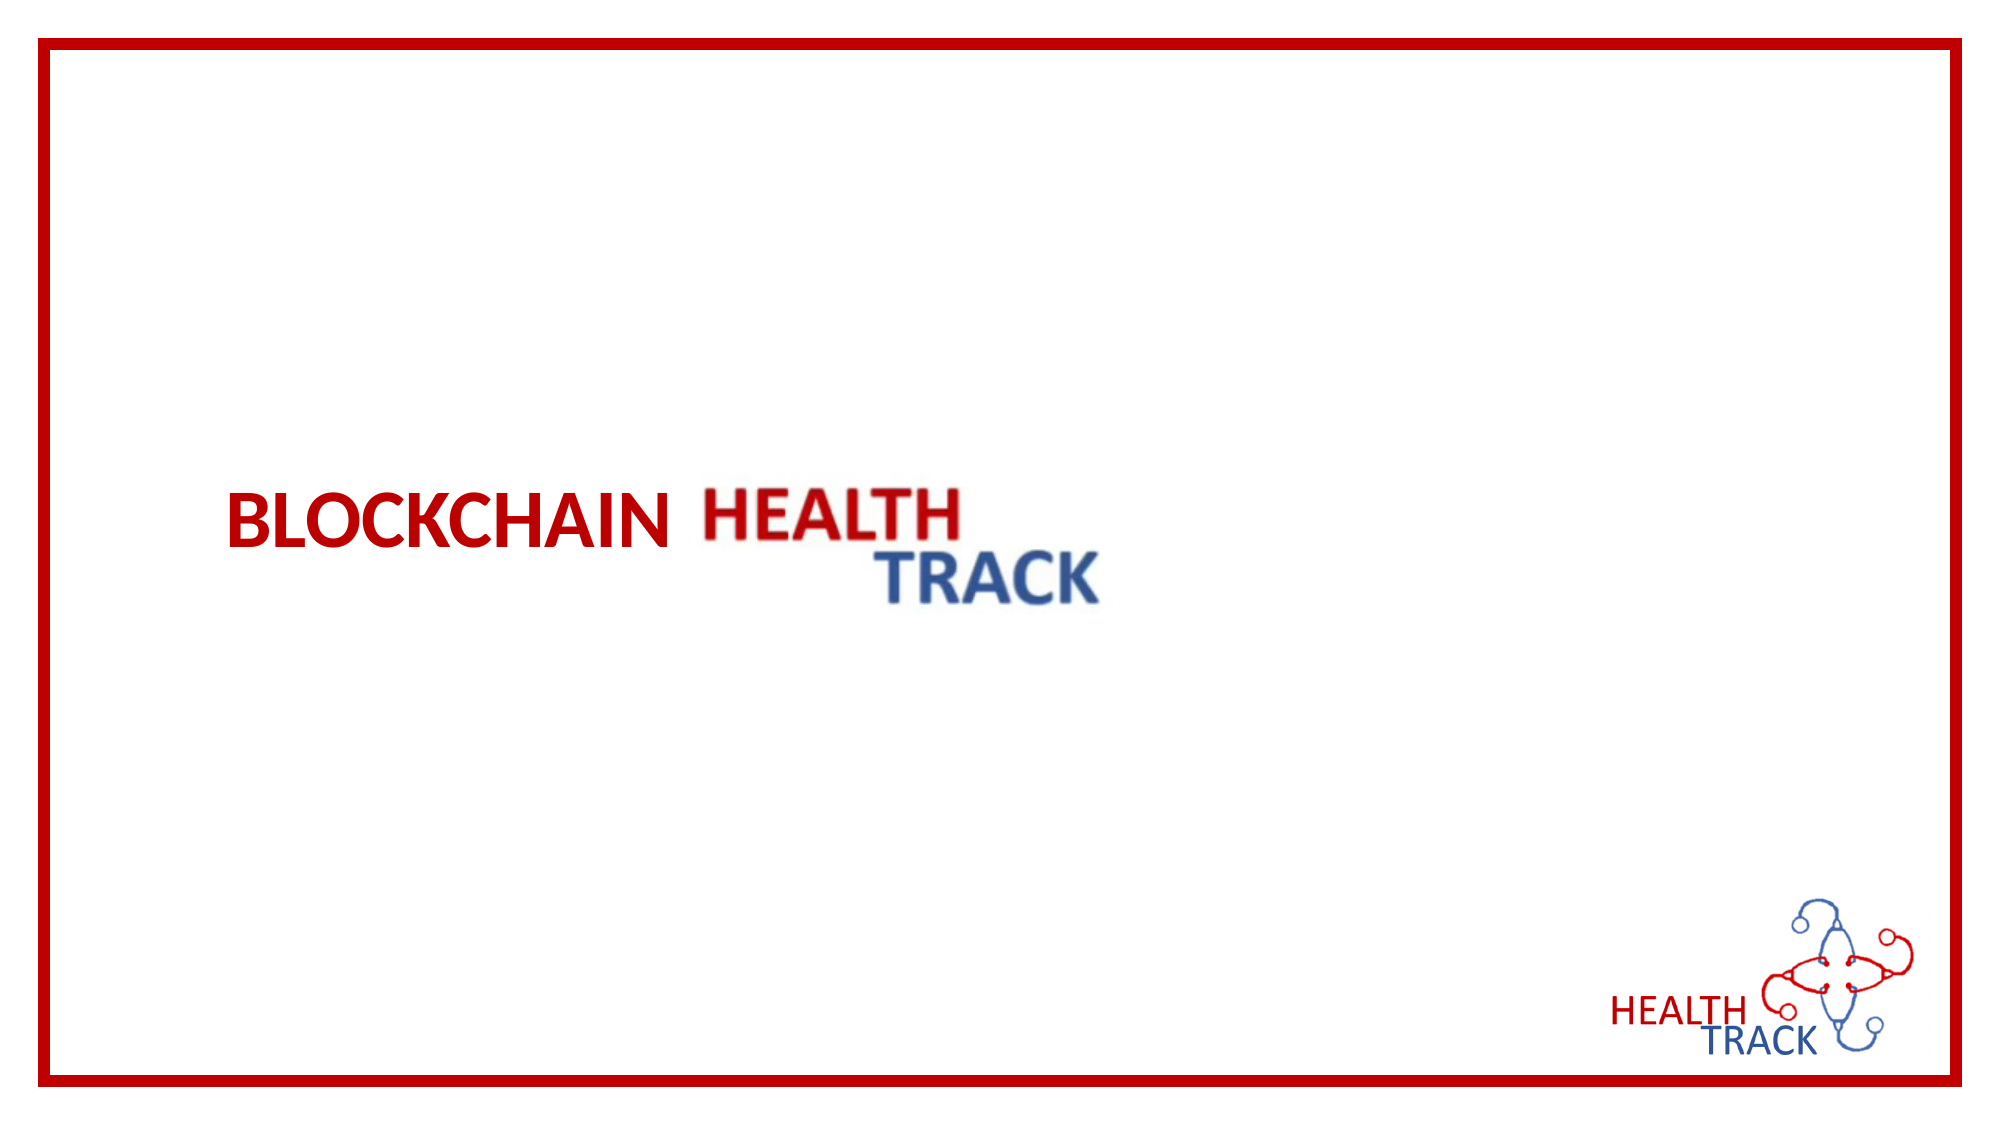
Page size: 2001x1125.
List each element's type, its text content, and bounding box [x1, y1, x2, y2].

text_box BLOCKCHAIN [210, 457, 685, 572]
text_box [37, 43, 43, 1082]
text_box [685, 414, 1491, 615]
picture [1599, 888, 1930, 1068]
text_box [43, 43, 1957, 1082]
